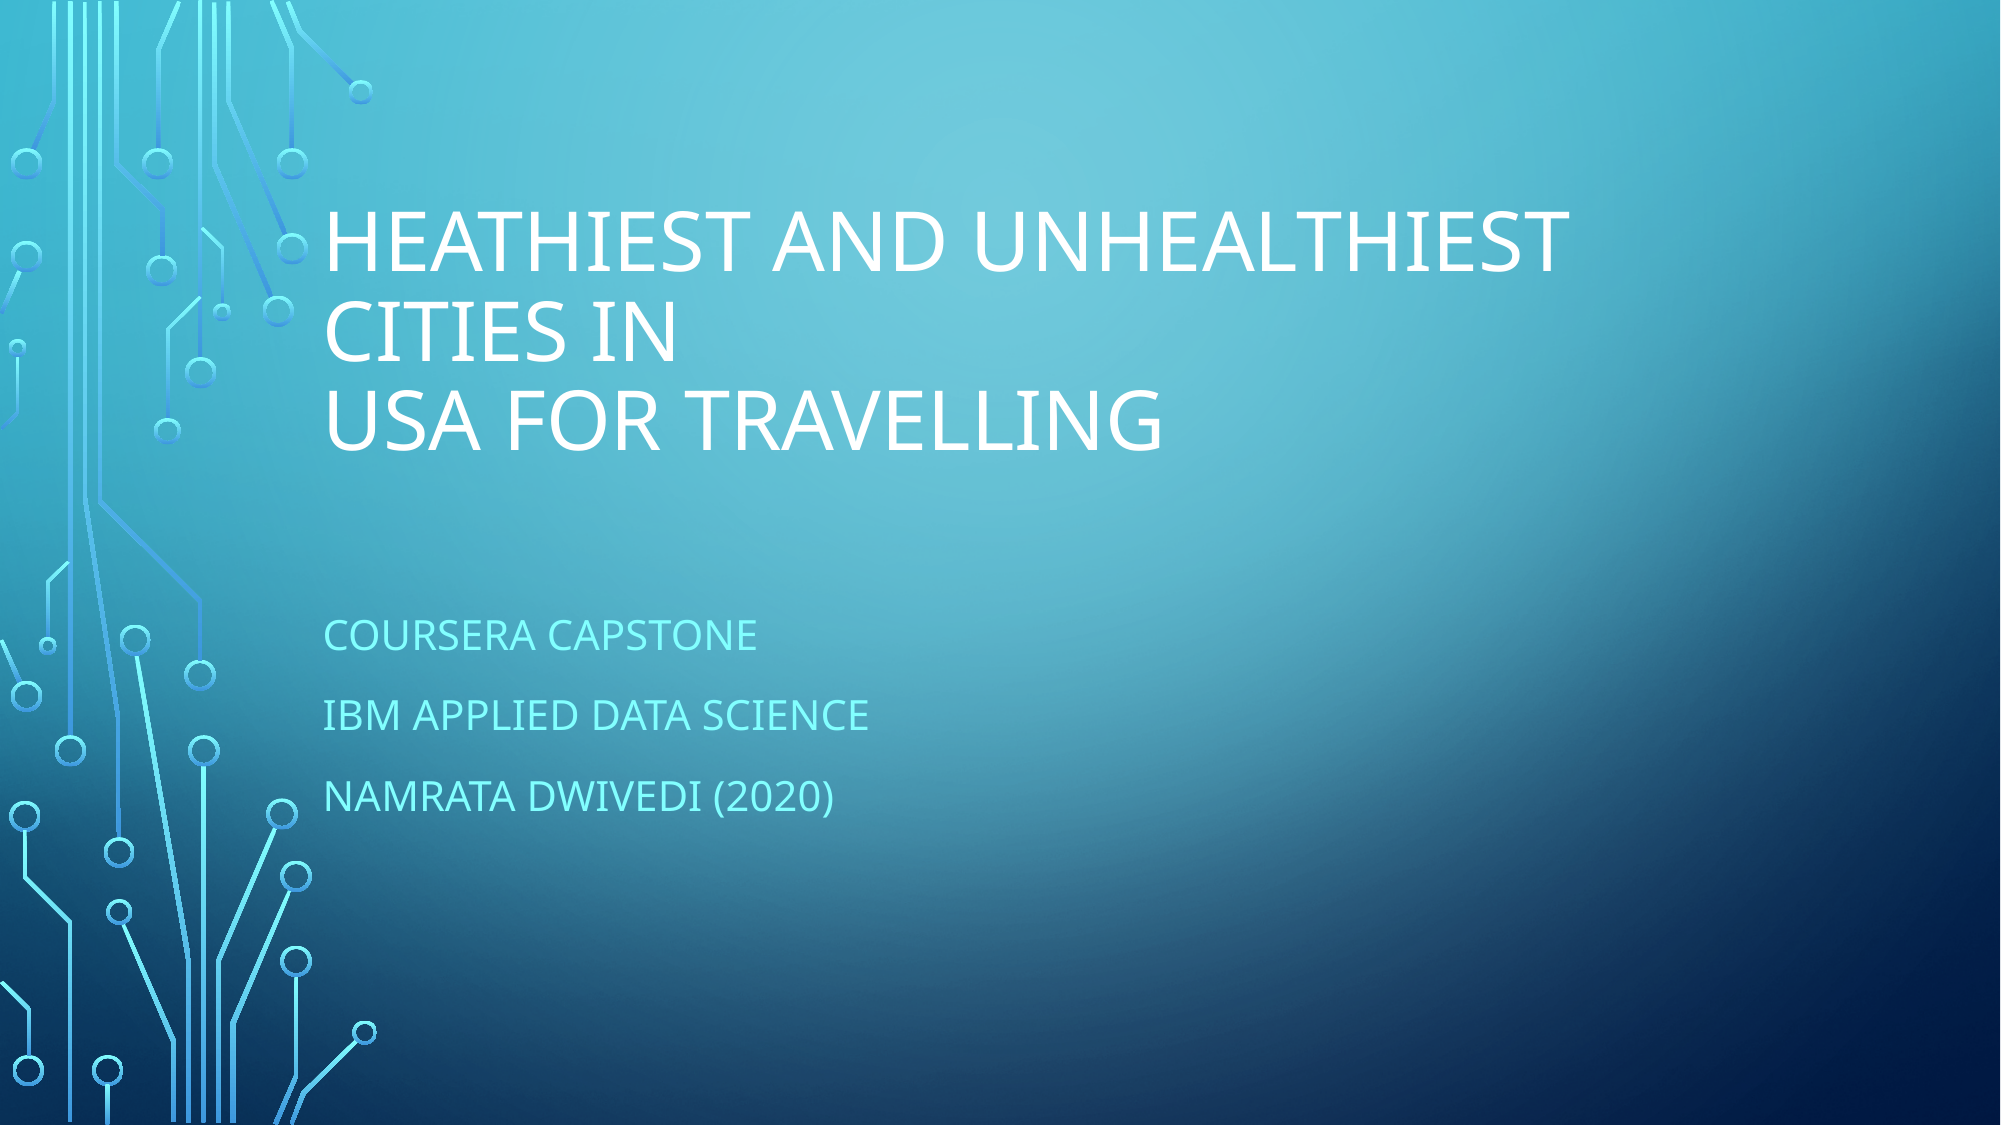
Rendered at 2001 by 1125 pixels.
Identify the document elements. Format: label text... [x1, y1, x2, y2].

subtitle Coursera Capstone IBM Applied Data Science Namrata Dwivedi (2020) [307, 590, 1750, 863]
title Heathiest and unhealthiest cities in USA for travelling [307, 184, 1750, 576]
